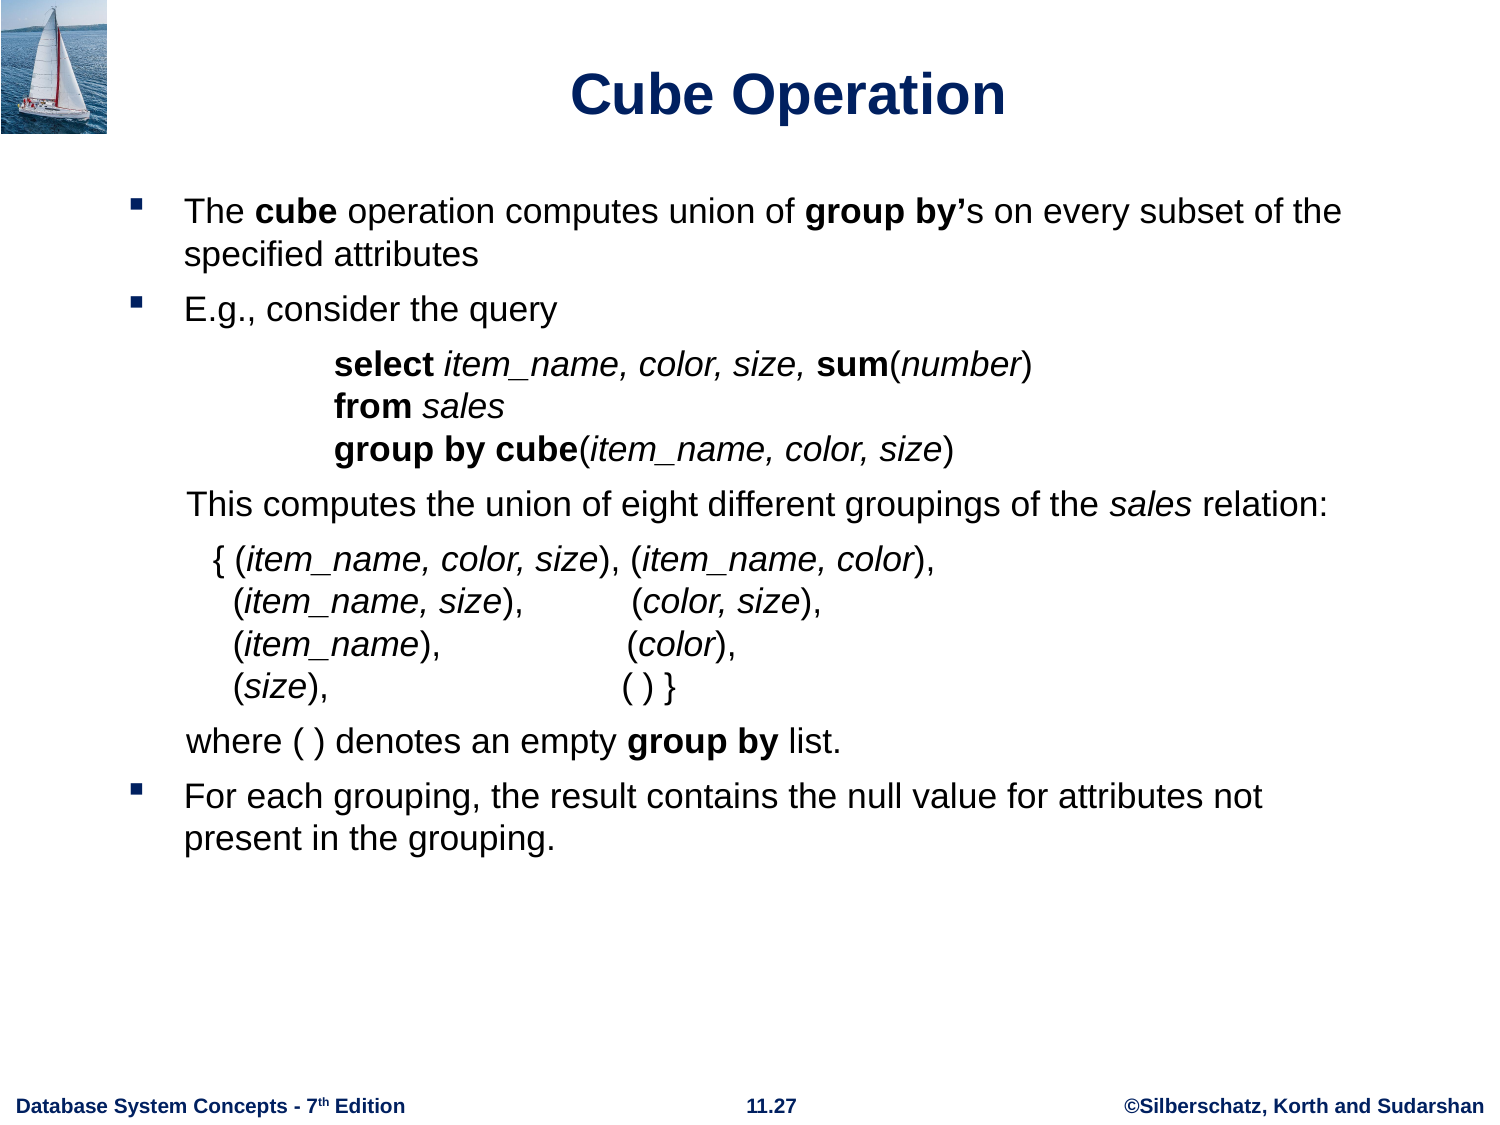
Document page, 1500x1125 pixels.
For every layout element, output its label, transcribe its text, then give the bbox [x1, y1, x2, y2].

title Cube Operation [125, 18, 1452, 135]
picture [1, 0, 107, 134]
list The cube operation computes union of group by’s on every subset of the specified attributes E.g., consider the query select item_name, color, size, sum(number) from sales group by cube(item_name, color, size) This computes the union of eight different groupings of the sales relation: { (item_name, color, size), (item_name, color), (item_name, size), (color, size), (item_name), (color), (size), ( ) } where ( ) denotes an empty group by list. For each grouping, the result contains the null value for attributes not present in the grouping. [112, 180, 1400, 1062]
